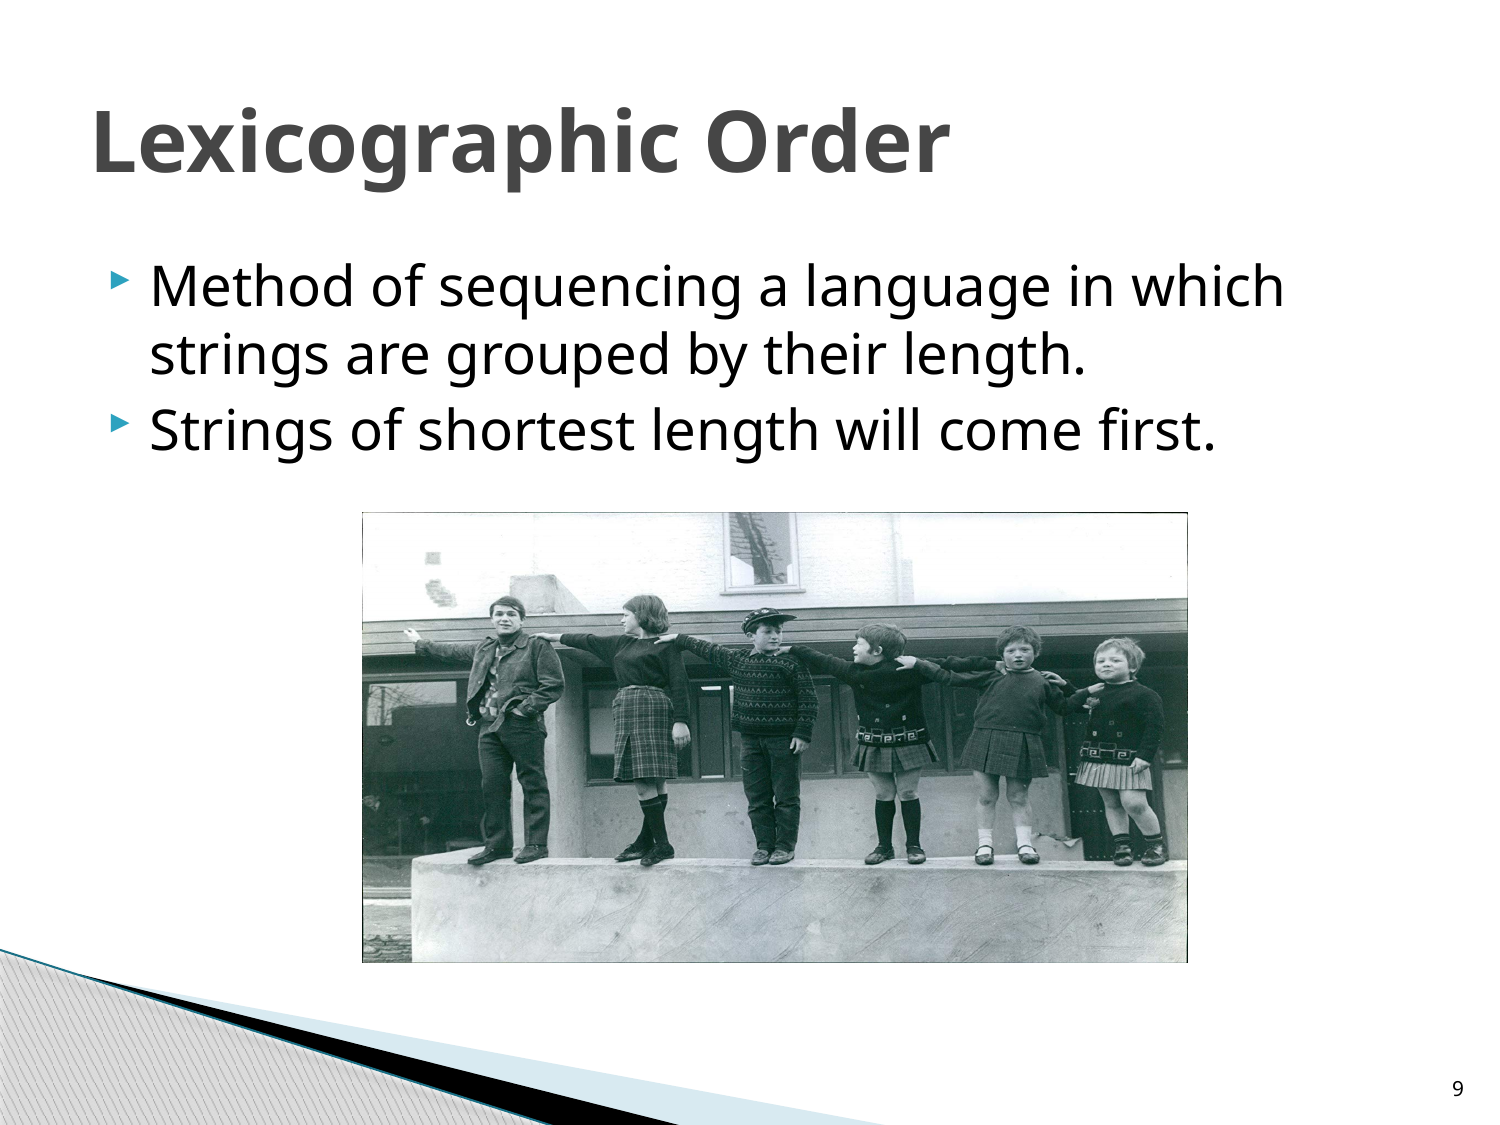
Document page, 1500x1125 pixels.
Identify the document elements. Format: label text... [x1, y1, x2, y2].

picture [362, 512, 1188, 963]
slide_number 9 [1418, 1051, 1479, 1112]
title Lexicographic Order [75, 45, 1425, 233]
list Method of sequencing a language in which strings are grouped by their length. Strings of shortest length will come first. [75, 243, 1425, 986]
